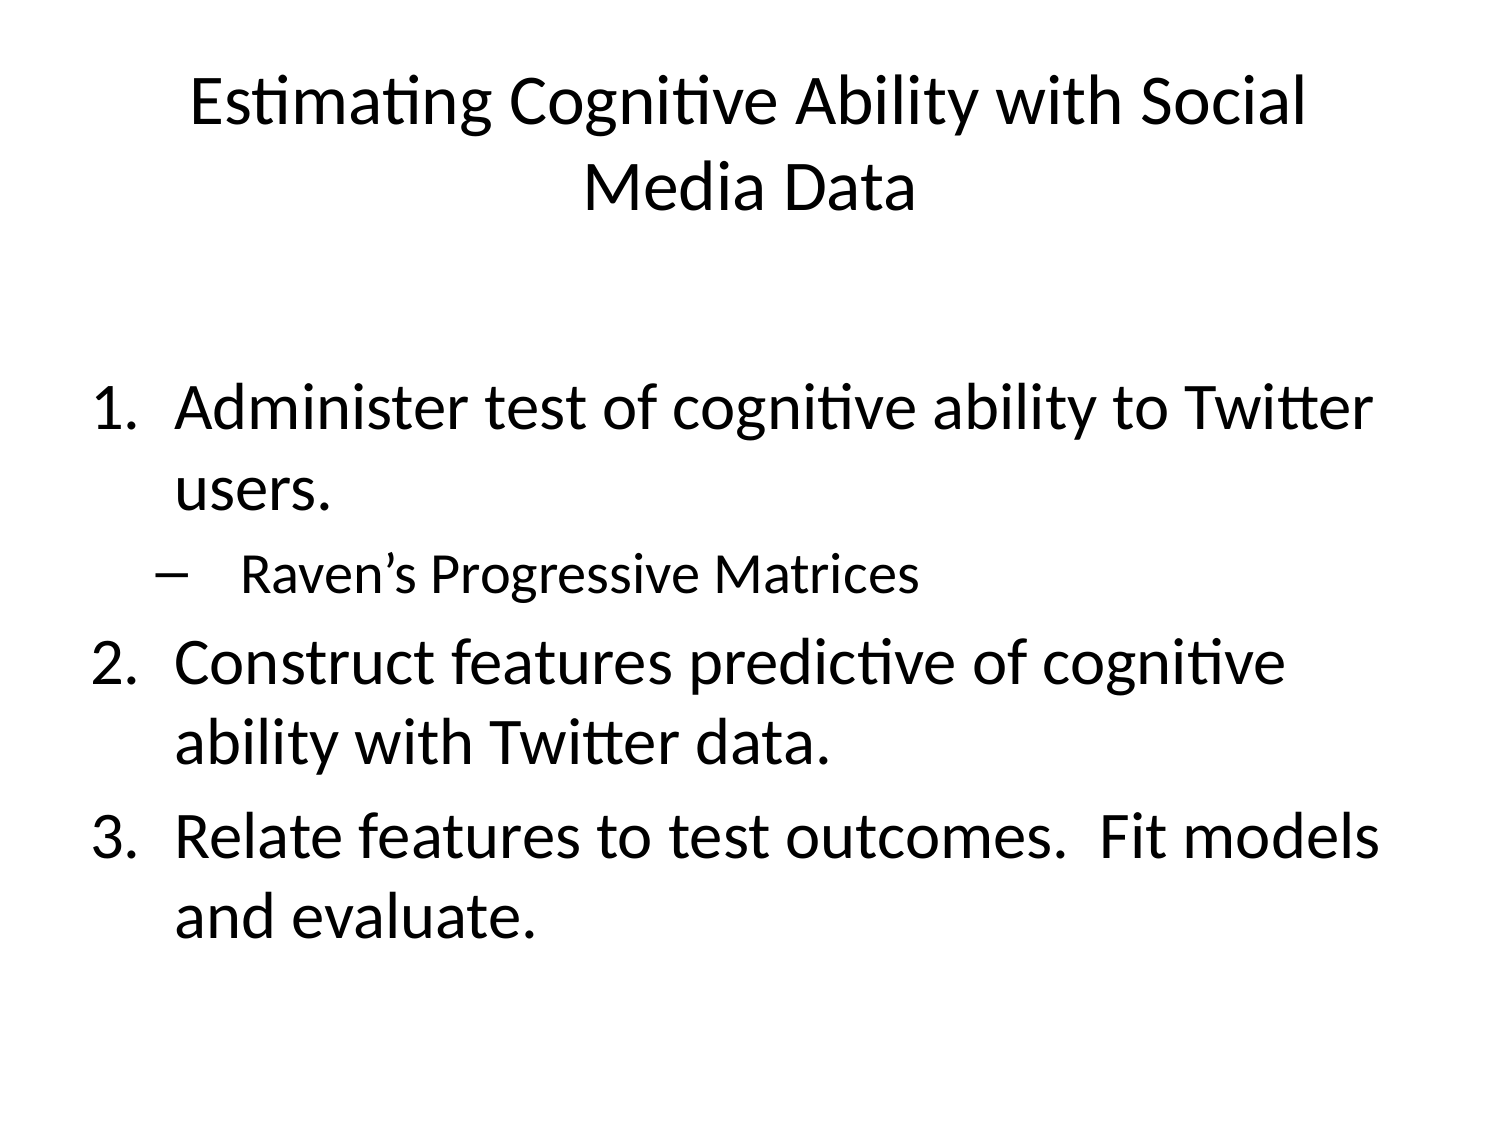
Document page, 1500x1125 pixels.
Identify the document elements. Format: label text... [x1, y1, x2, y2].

list Administer test of cognitive ability to Twitter users. Raven’s Progressive Matrices Construct features predictive of cognitive ability with Twitter data. Relate features to test outcomes. Fit models and evaluate. [75, 262, 1425, 1005]
title Estimating Cognitive Ability with Social Media Data [75, 45, 1425, 233]
